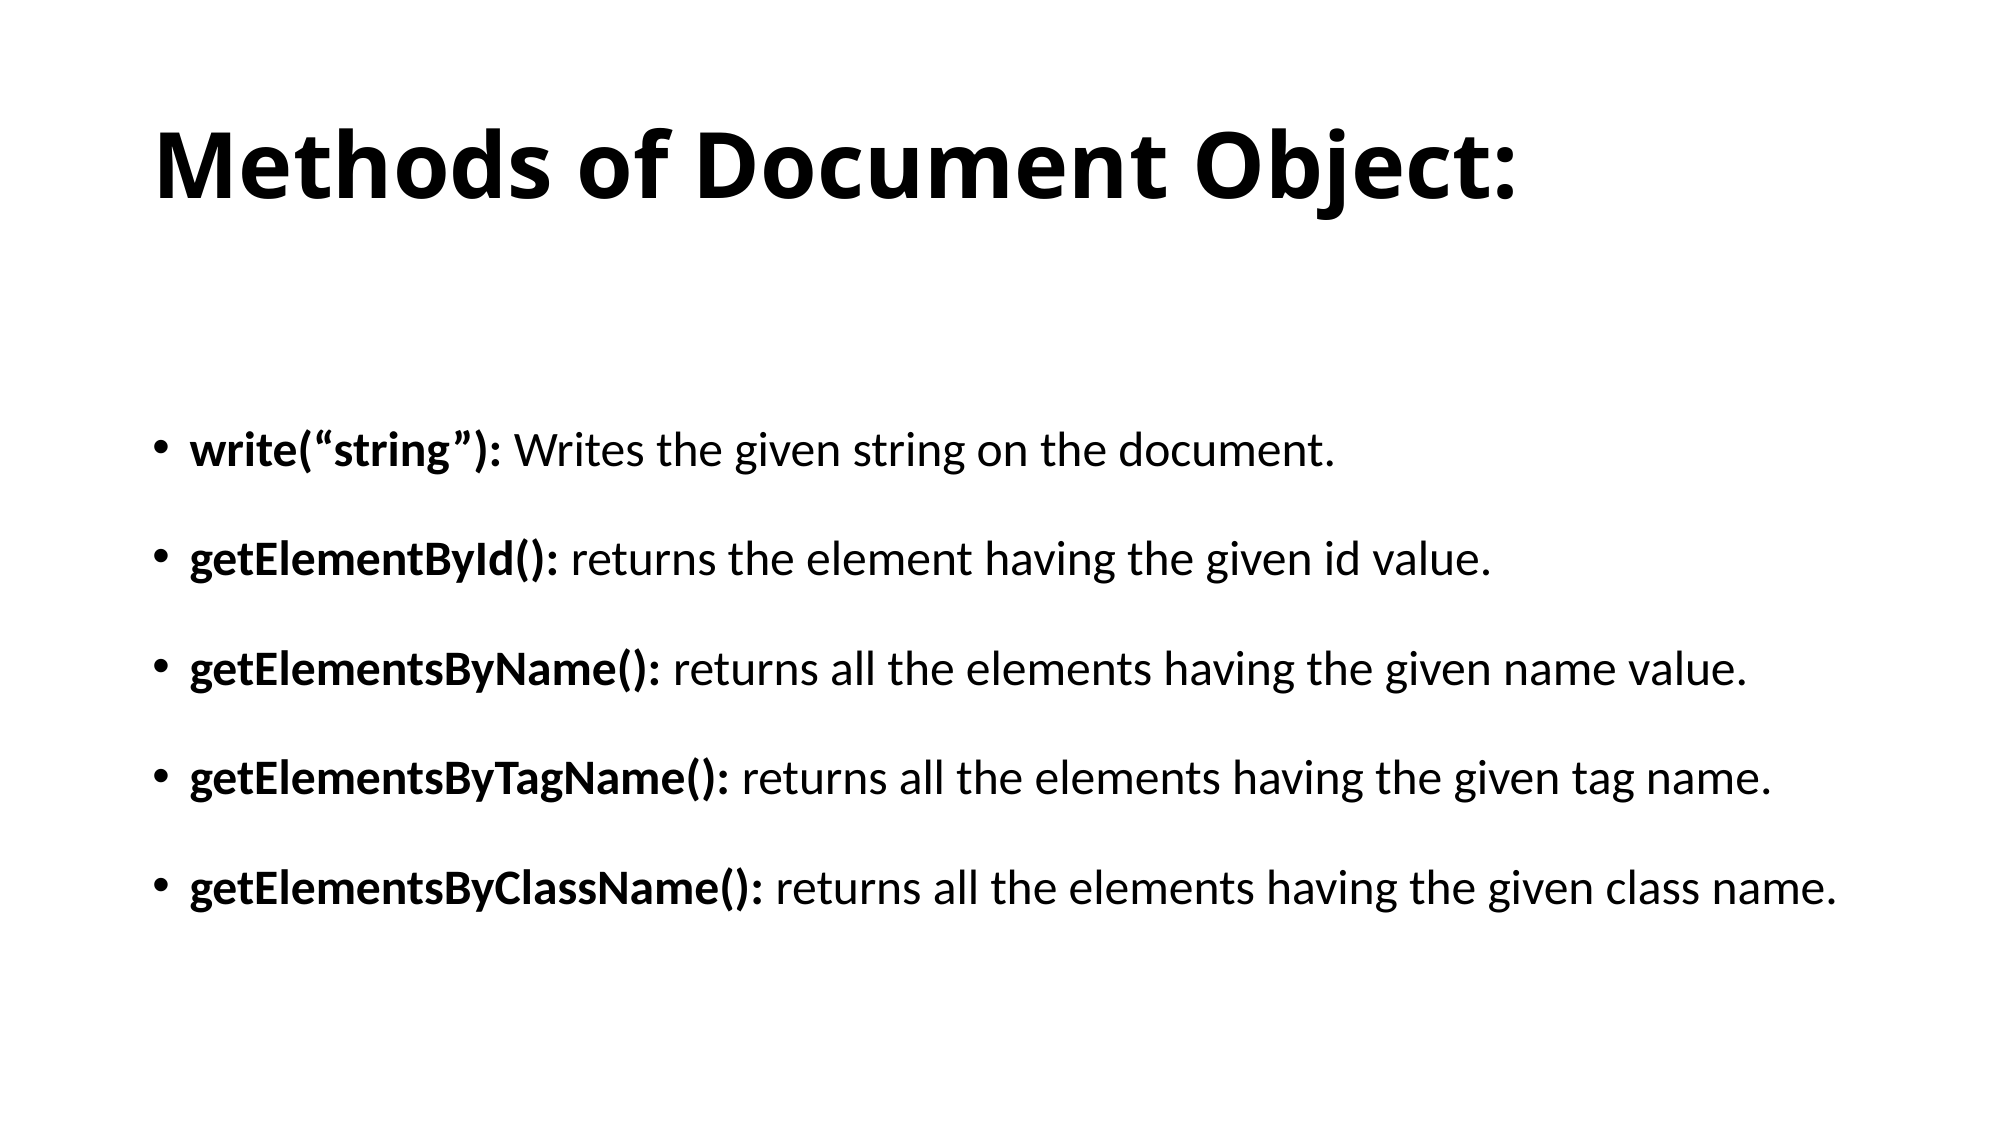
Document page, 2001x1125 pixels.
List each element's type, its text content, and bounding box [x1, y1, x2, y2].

title Methods of Document Object: [137, 59, 1863, 278]
list write(“string”): Writes the given string on the document. getElementById(): returns the element having the given id value. getElementsByName(): returns all the elements having the given name value. getElementsByTagName(): returns all the elements having the given tag name. getElementsByClassName(): returns all the elements having the given class name. [137, 299, 1863, 1014]
